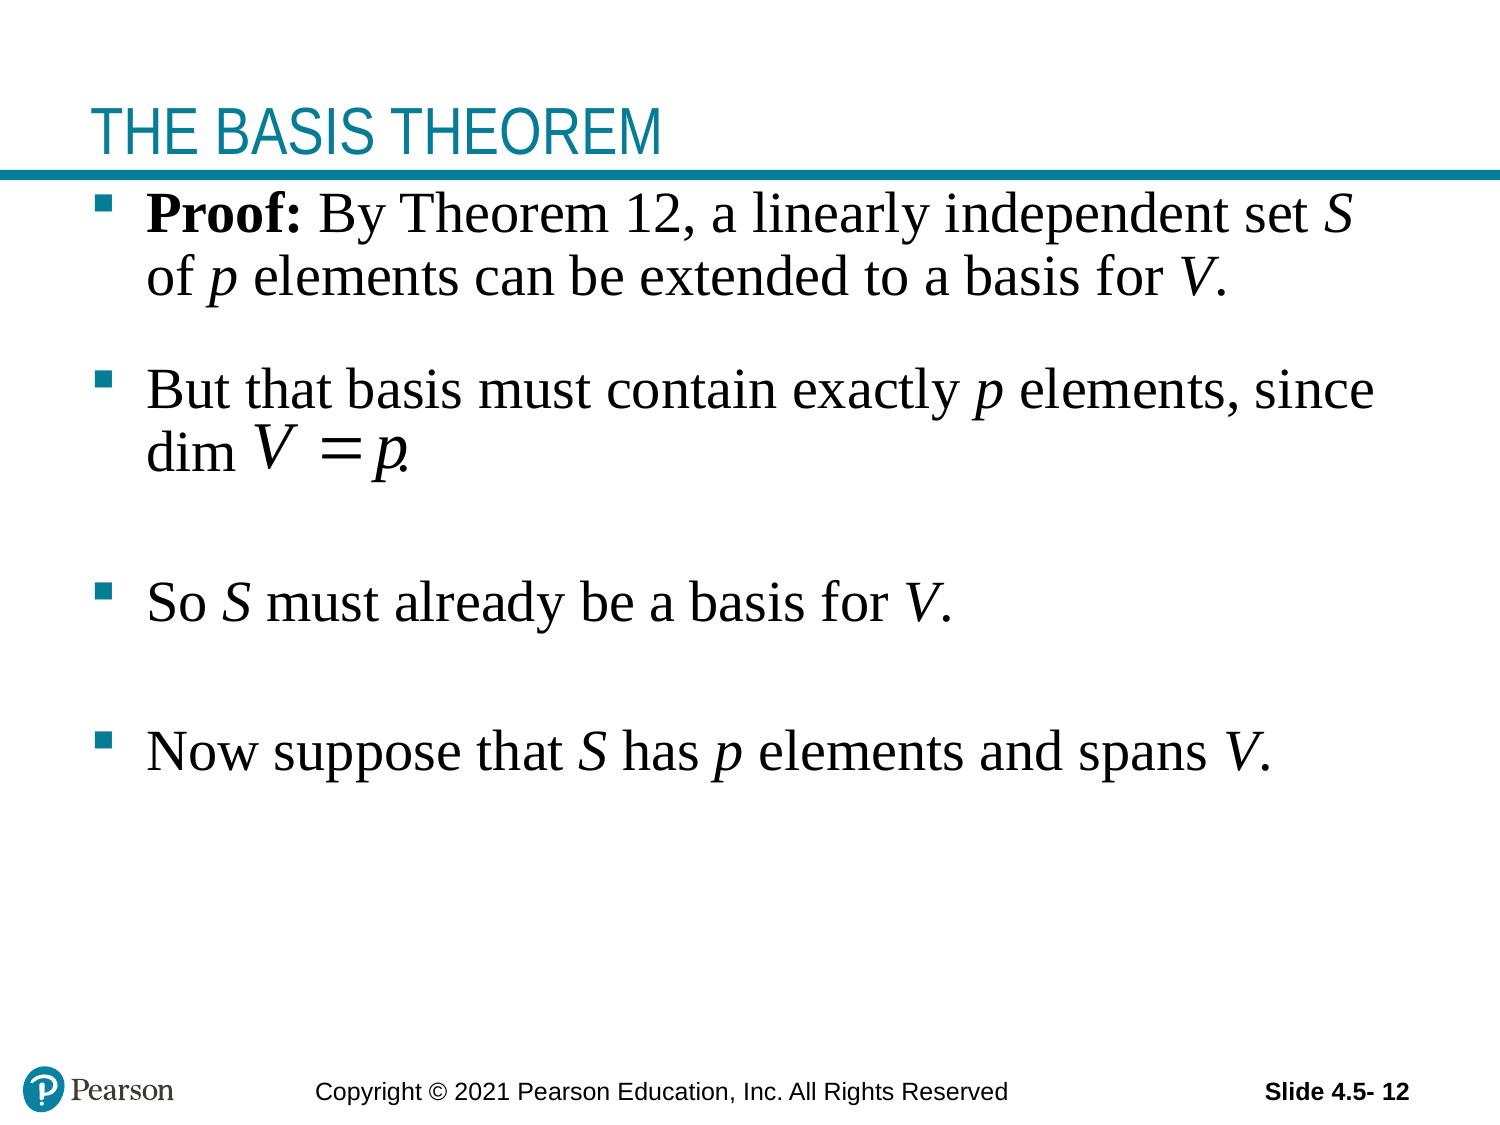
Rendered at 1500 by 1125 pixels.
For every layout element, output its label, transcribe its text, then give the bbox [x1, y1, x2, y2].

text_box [254, 418, 413, 488]
footer Copyright © 2021 Pearson Education, Inc. All Rights Reserved [300, 1034, 1112, 1113]
list Proof: By Theorem 12, a linearly independent set S of p elements can be extended to a basis for V. But that basis must contain exactly p elements, since dim . So S must already be a basis for V. Now suppose that S has p elements and spans V. [75, 174, 1425, 1088]
slide_number Slide 4.5- 12 [1112, 1034, 1425, 1113]
title THE BASIS THEOREM [75, 0, 1425, 174]
